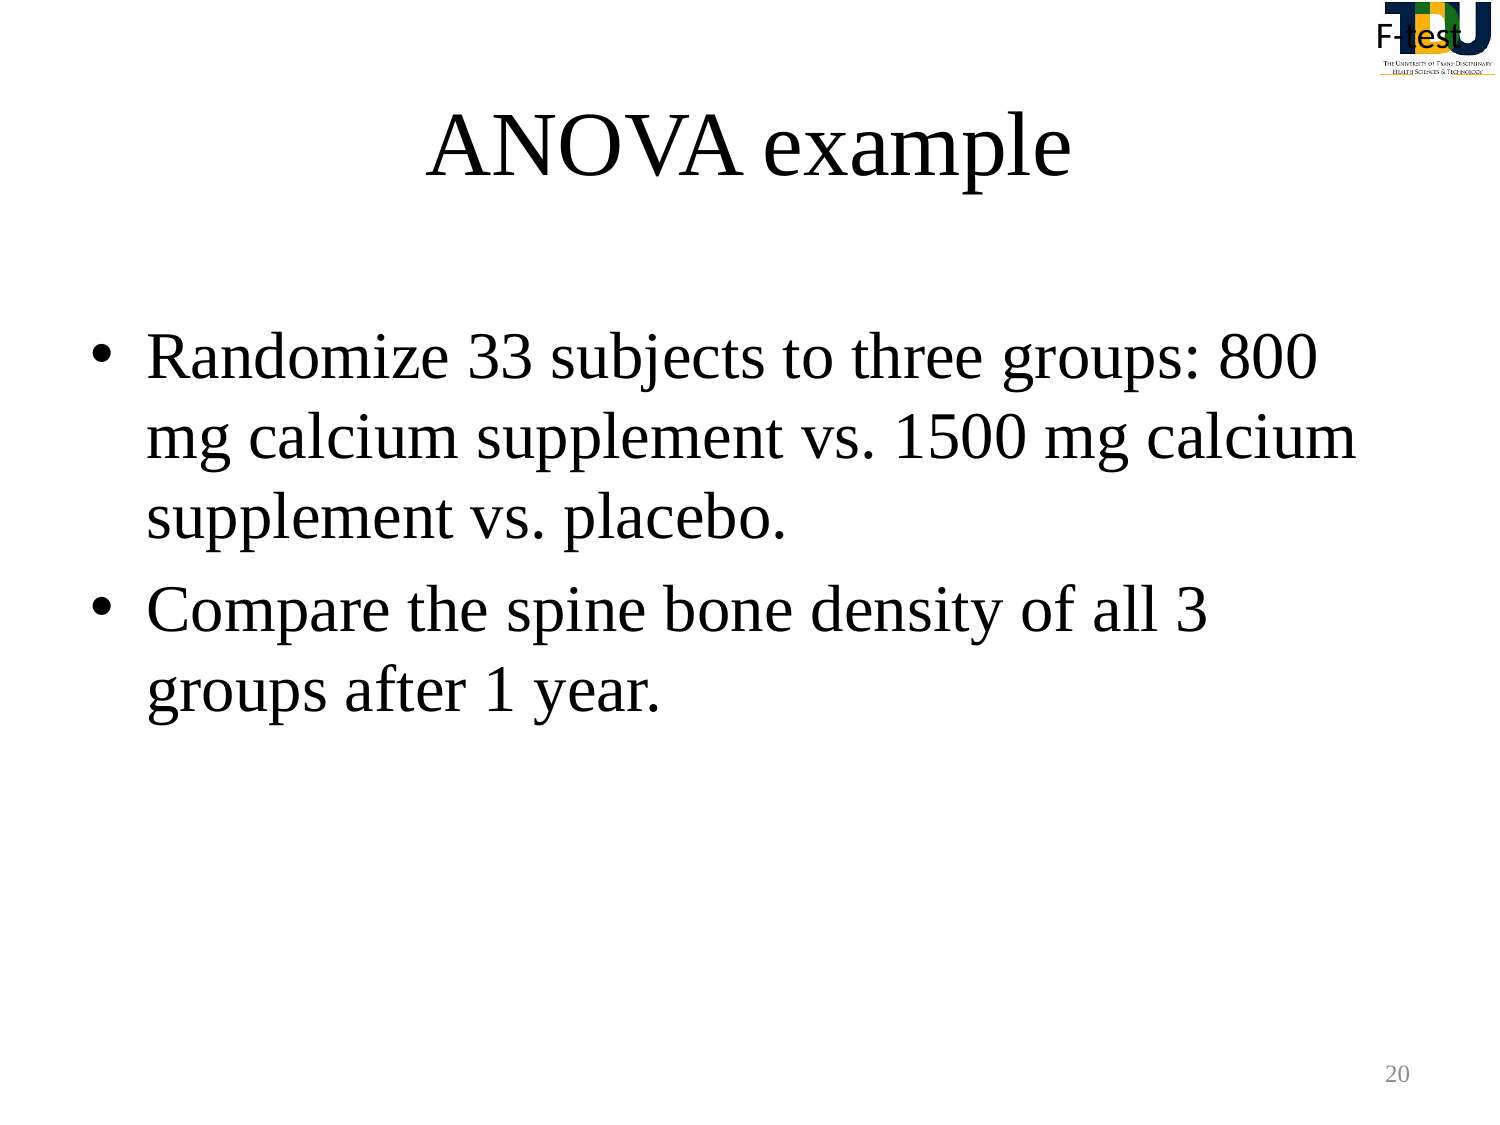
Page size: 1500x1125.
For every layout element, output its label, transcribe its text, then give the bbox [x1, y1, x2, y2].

text_box F-test [1361, 7, 1478, 65]
title ANOVA example [75, 45, 1425, 210]
picture [1376, 0, 1495, 75]
slide_number 20 [1074, 1042, 1425, 1103]
list Randomize 33 subjects to three groups: 800 mg calcium supplement vs. 1500 mg calcium supplement vs. placebo. Compare the spine bone density of all 3 groups after 1 year. [75, 210, 1425, 954]
